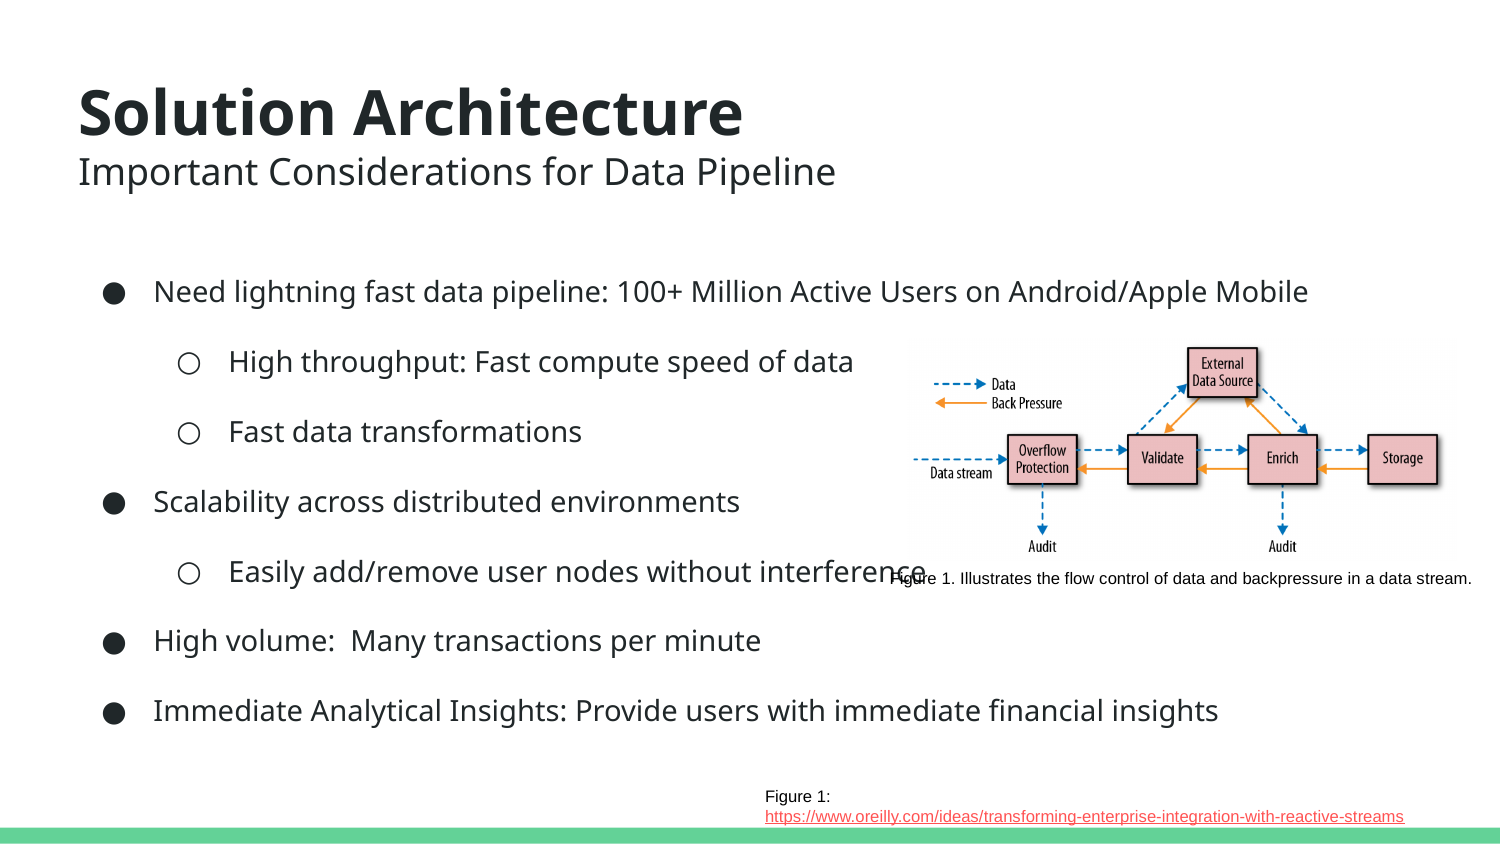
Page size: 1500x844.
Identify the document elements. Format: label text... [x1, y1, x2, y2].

picture [906, 338, 1457, 561]
title Solution Architecture Important Considerations for Data Pipeline Need lightning fast data pipeline: 100+ Million Active Users on Android/Apple Mobile High throughput: Fast compute speed of data Fast data transformations Scalability across distributed environments Easily add/remove user nodes without interference High volume: Many transactions per minute Immediate Analytical Insights: Provide users with immediate financial insights [63, 58, 1383, 730]
text_box Figure 1: https://www.oreilly.com/ideas/transforming-enterprise-integration-with-reactive-streams [750, 770, 1488, 829]
text_box Figure 1. Illustrates the flow control of data and backpressure in a data stream. [874, 553, 1489, 606]
